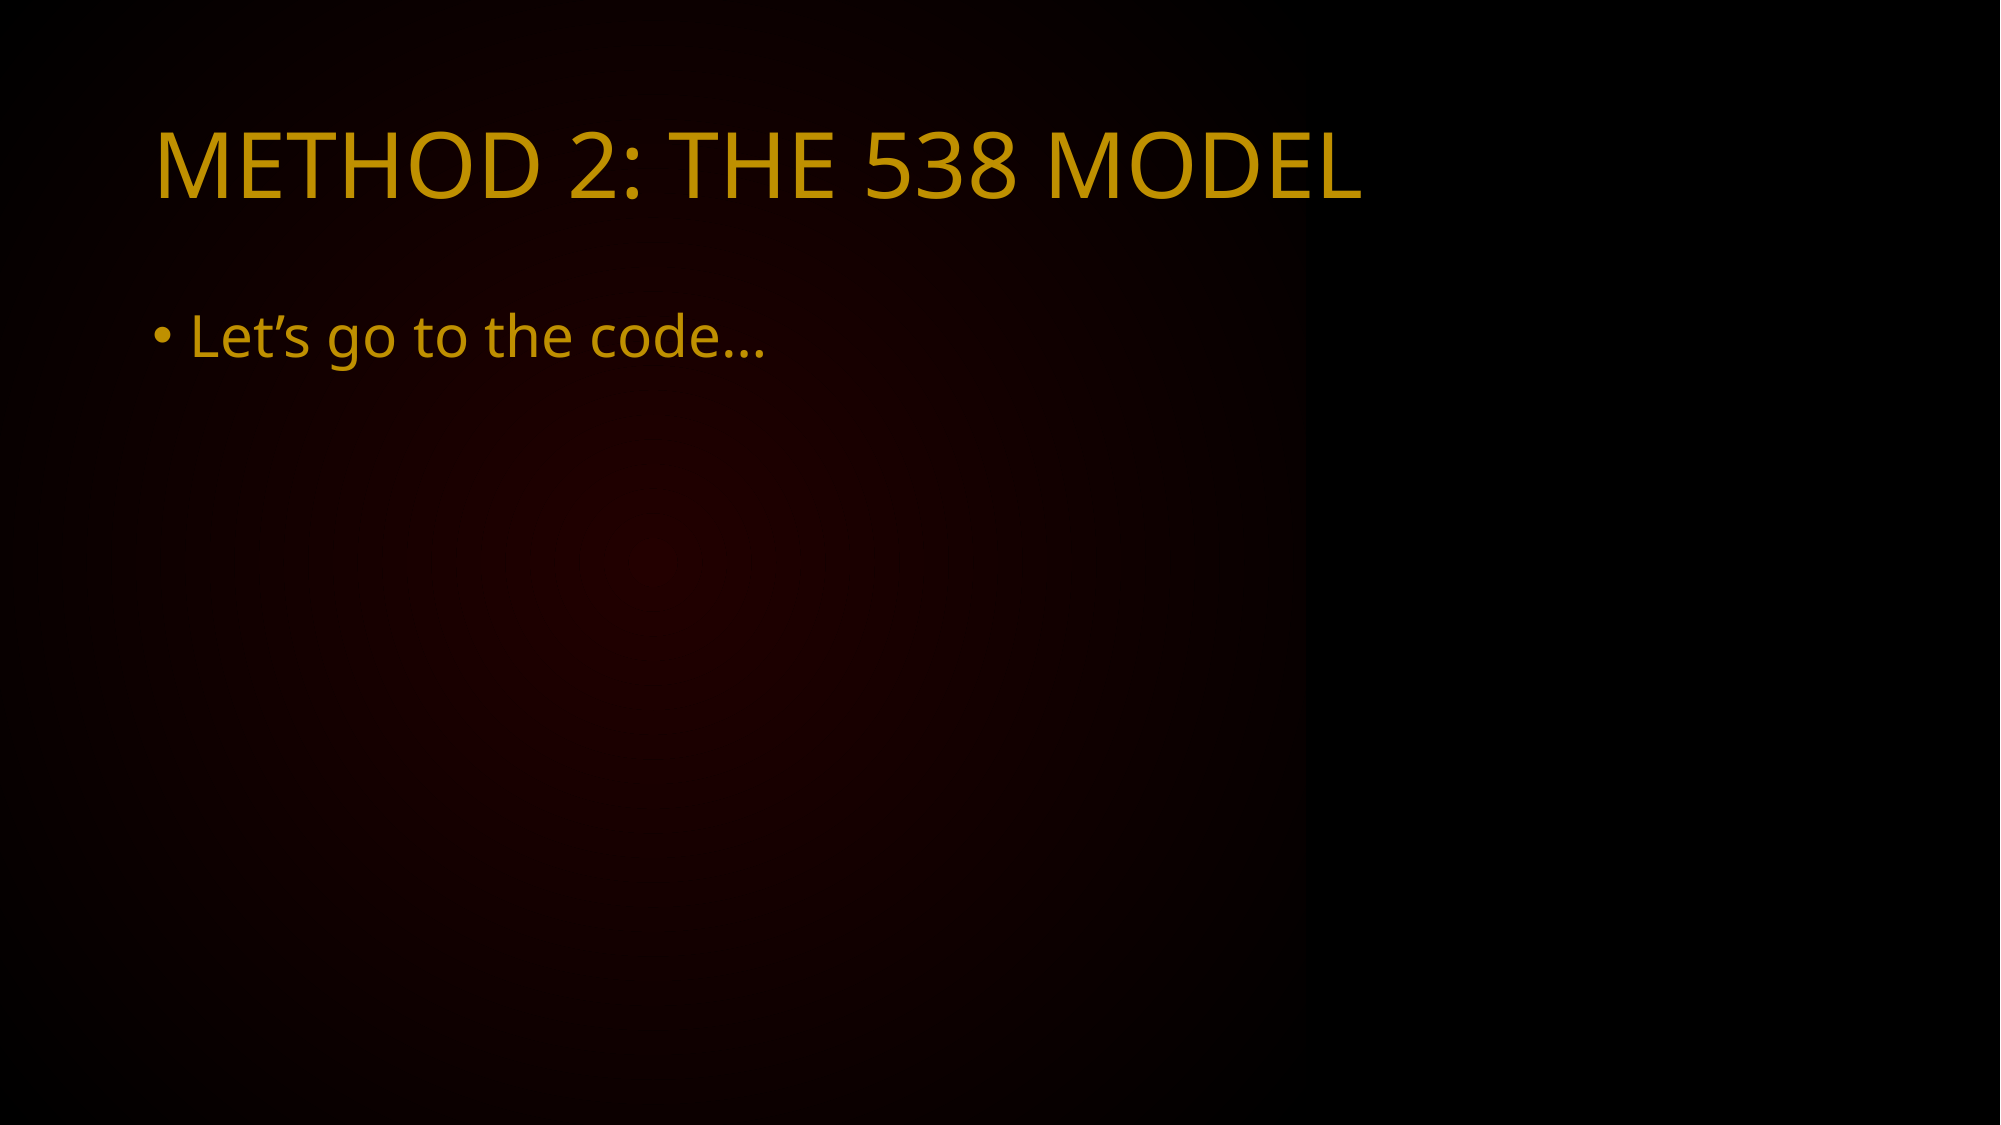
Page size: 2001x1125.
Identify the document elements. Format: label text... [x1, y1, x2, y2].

list Let’s go to the code… [137, 299, 1863, 1035]
title Method 2: The 538 Model [137, 59, 1863, 278]
